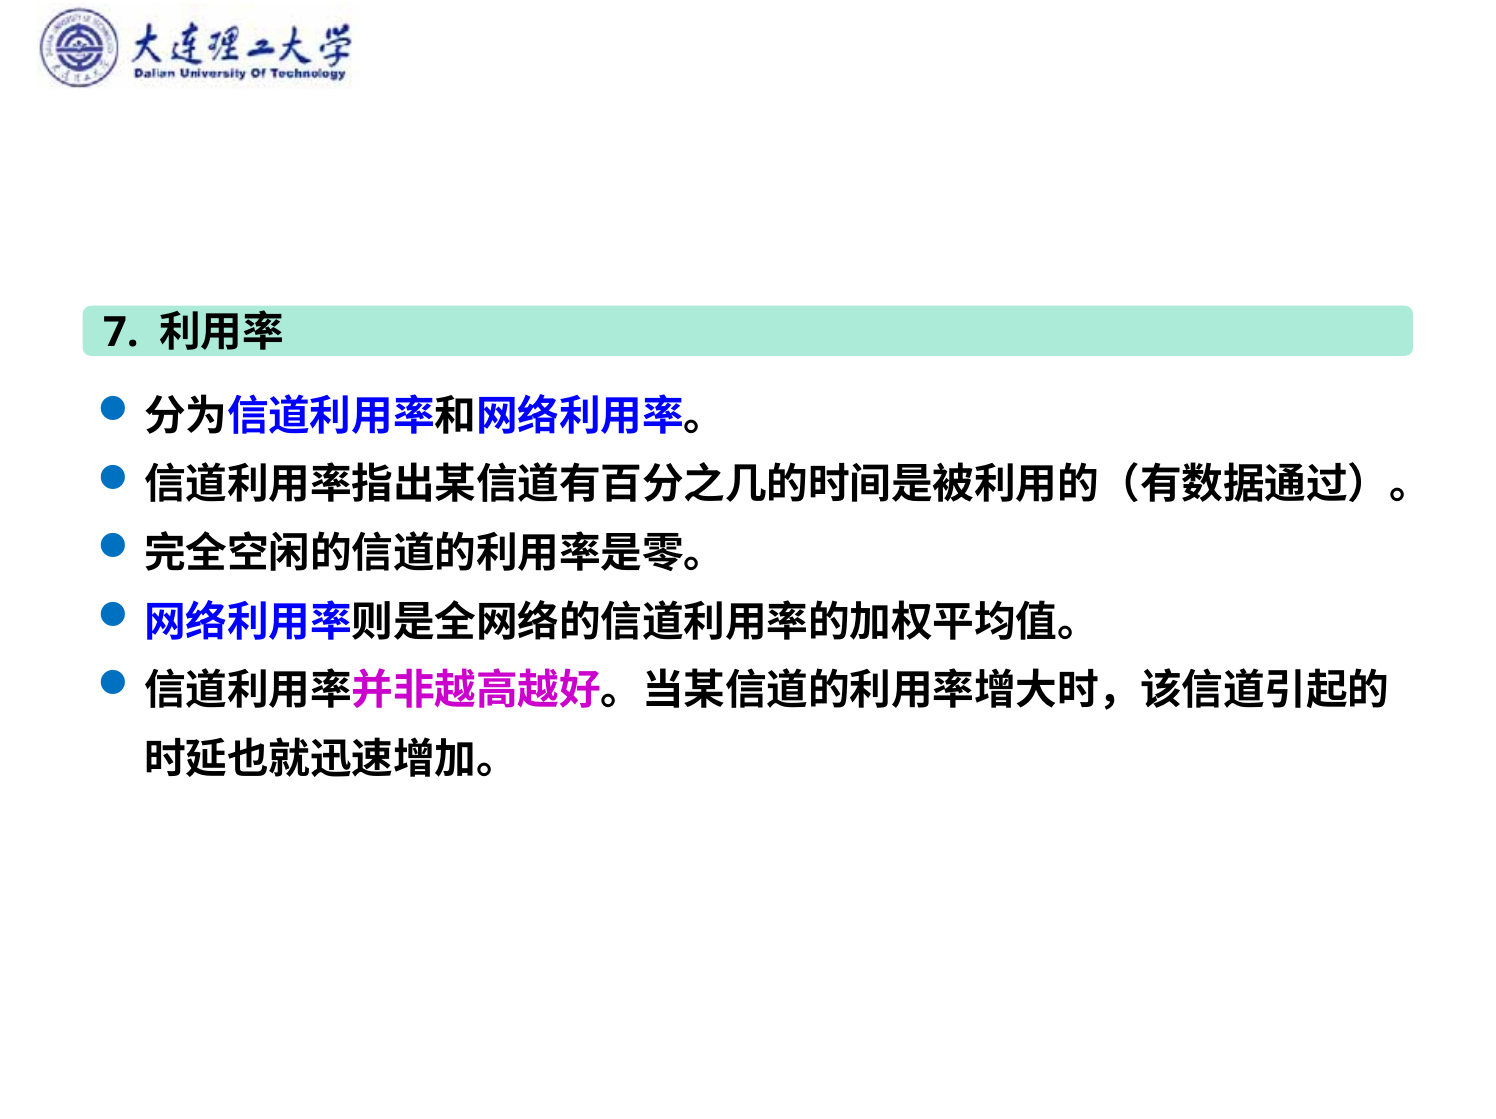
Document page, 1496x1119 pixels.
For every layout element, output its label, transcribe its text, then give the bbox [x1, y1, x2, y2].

text_box [299, 305, 1414, 356]
text_box [82, 306, 88, 356]
picture [37, 2, 361, 92]
text_box 7. 利用率 [88, 296, 299, 362]
text_box 分为信道利用率和网络利用率。 信道利用率指出某信道有百分之几的时间是被利用的（有数据通过）。 完全空闲的信道的利用率是零。 网络利用率则是全网络的信道利用率的加权平均值。 信道利用率并非越高越好。当某信道的利用率增大时，该信道引起的时延也就迅速增加。 [82, 362, 1414, 789]
